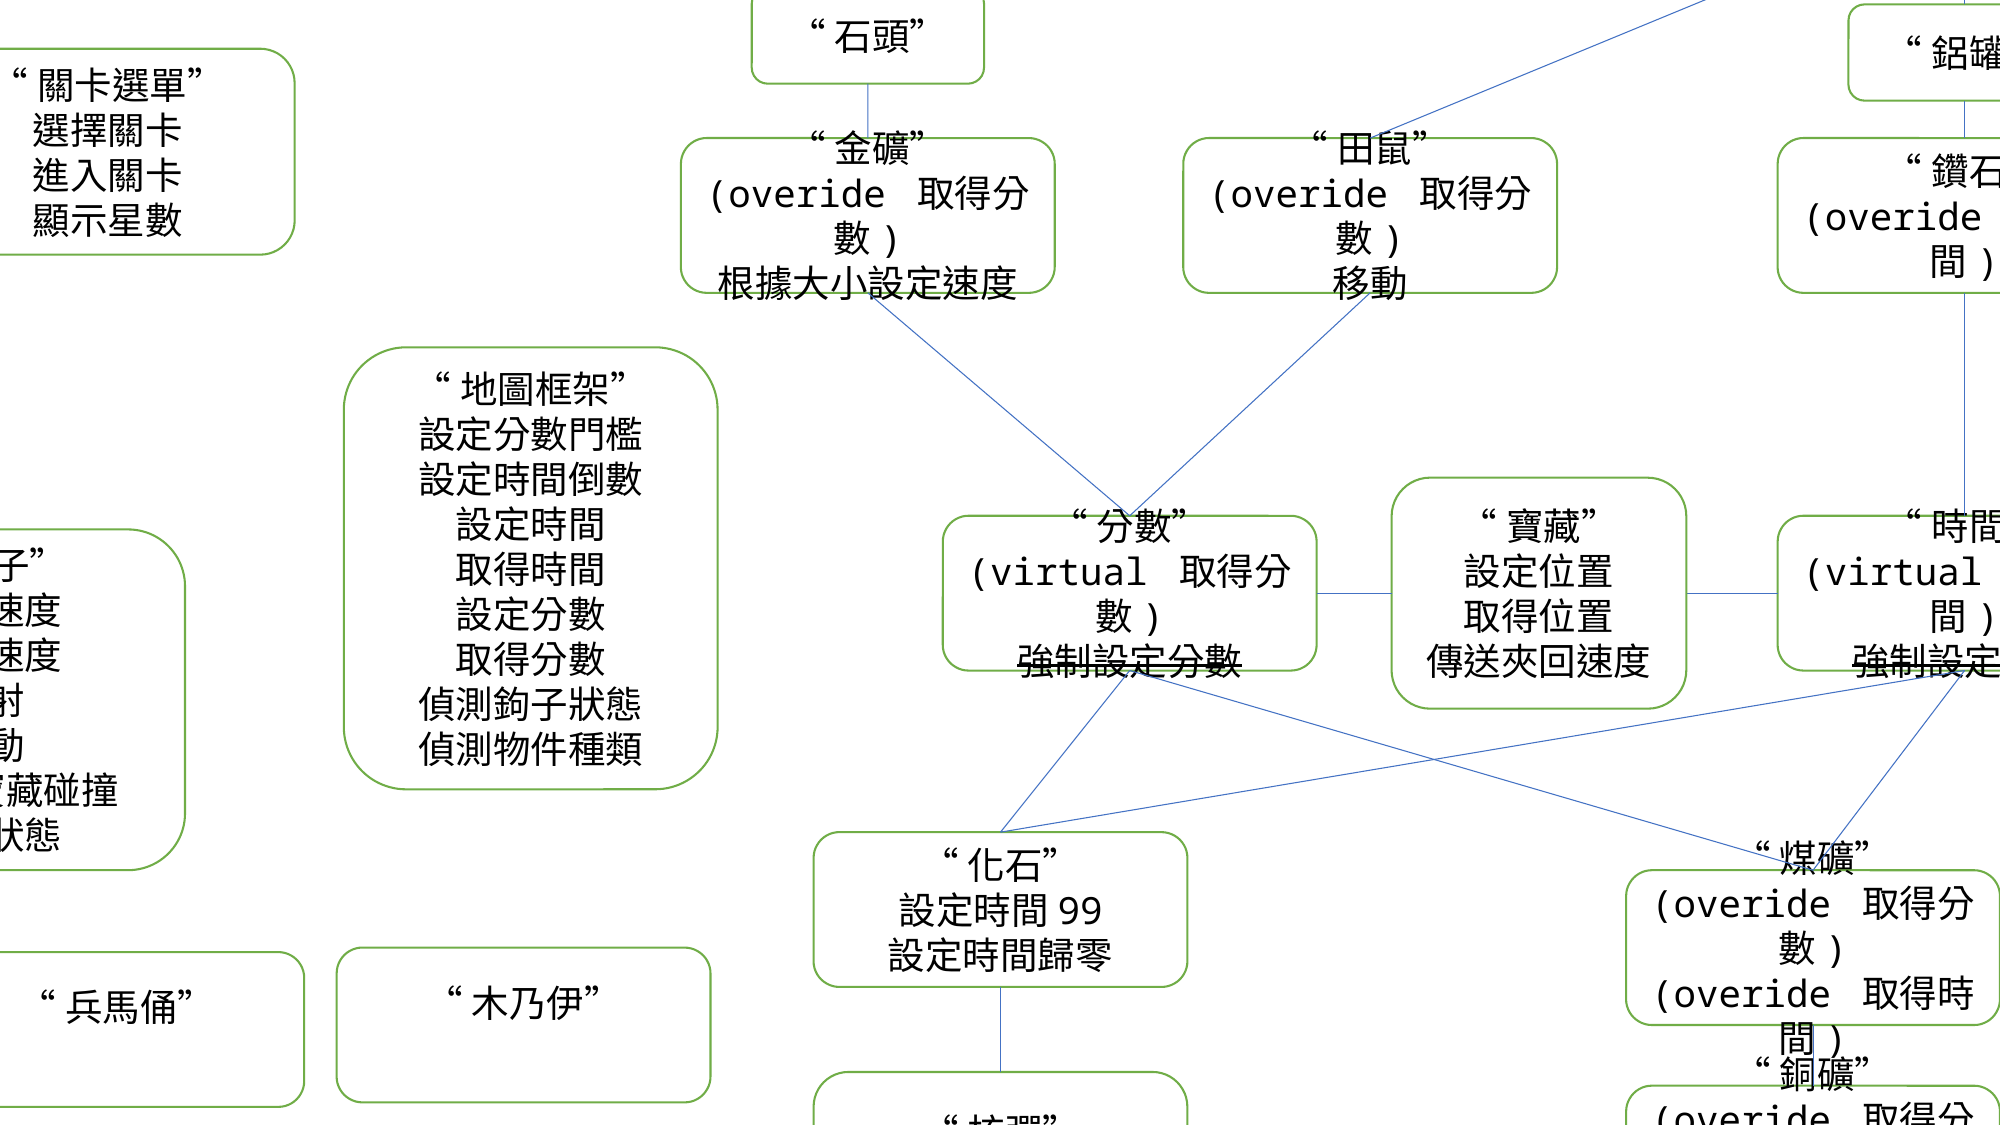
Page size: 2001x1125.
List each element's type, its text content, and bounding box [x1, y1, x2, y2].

text_box “寶藏” 設定位置 取得位置 傳送夾回速度 [1390, 476, 1688, 670]
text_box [1000, 670, 1130, 833]
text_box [867, 292, 1129, 516]
text_box “田鼠” (overide 取得分數) 移動 [1182, 136, 1559, 294]
text_box “地圖框架” 設定分數門檻 設定時間倒數 設定時間 取得時間 設定分數 取得分數 偵測鉤子狀態 偵測物件種類 [342, 346, 719, 791]
text_box “核彈” 爆炸 設定分數歸零 [812, 1070, 1189, 1125]
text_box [1129, 833, 1813, 871]
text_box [1129, 292, 1371, 516]
text_box “化石” 設定時間99 設定時間歸零 [812, 831, 1189, 988]
text_box “石頭” [750, 0, 986, 85]
text_box “金礦” (overide 取得分數) 根據大小設定速度 [679, 136, 1056, 294]
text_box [1964, 0, 2000, 139]
text_box “鑽石” (overide 取得時間) [1776, 139, 2000, 294]
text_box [1130, 670, 1965, 833]
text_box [1370, 0, 1964, 139]
text_box “分數” (virtual 取得分數) 強制設定分數 [941, 516, 1318, 672]
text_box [1813, 833, 1965, 871]
text_box “鉤子” 取得速度 設定速度 發射 擺動 偵測與寶藏碰撞 設定狀態 [0, 528, 187, 872]
text_box “時間” (virtual 取得時間) 強制設定時間 [1776, 514, 2000, 672]
text_box “煤礦” (overide 取得分數) (overide 取得時間) [1625, 869, 2000, 1027]
text_box “銅礦” (overide 取得分數) (overide 取得時間) [1625, 1084, 2000, 1125]
text_box “兵馬俑” [0, 951, 306, 1108]
text_box “關卡選單” 選擇關卡 進入關卡 顯示星數 [0, 47, 296, 256]
text_box “木乃伊” [335, 946, 712, 1104]
